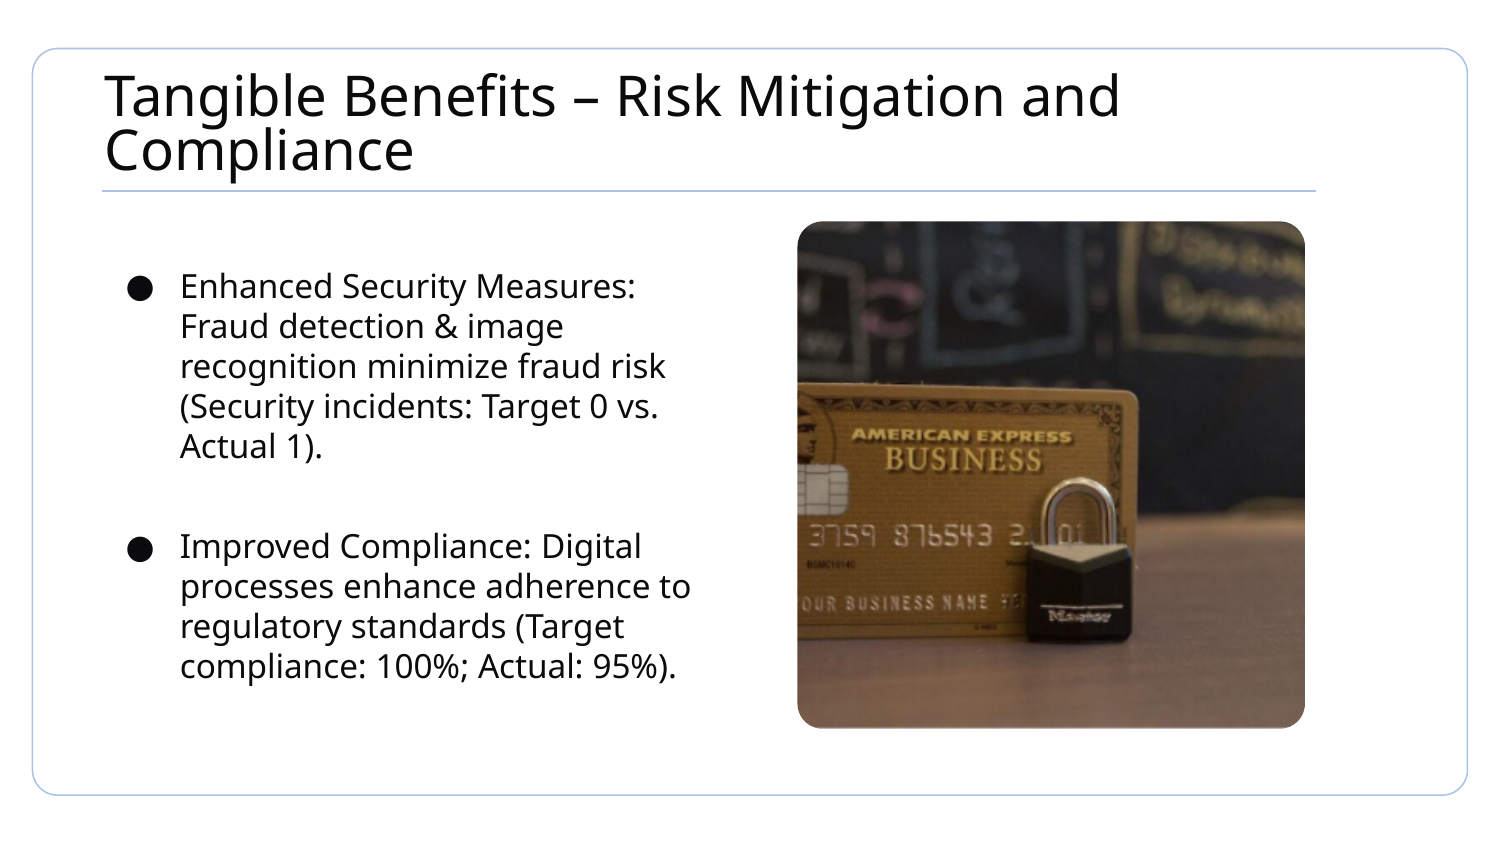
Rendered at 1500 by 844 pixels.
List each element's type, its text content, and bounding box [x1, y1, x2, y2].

subtitle Enhanced Security Measures: Fraud detection & image recognition minimize fraud risk (Security incidents: Target 0 vs. Actual 1). Improved Compliance: Digital processes enhance adherence to regulatory standards (Target compliance: 100%; Actual: 95%). [89, 215, 730, 735]
title Tangible Benefits – Risk Mitigation and Compliance [89, 73, 1361, 181]
picture [797, 221, 1306, 729]
